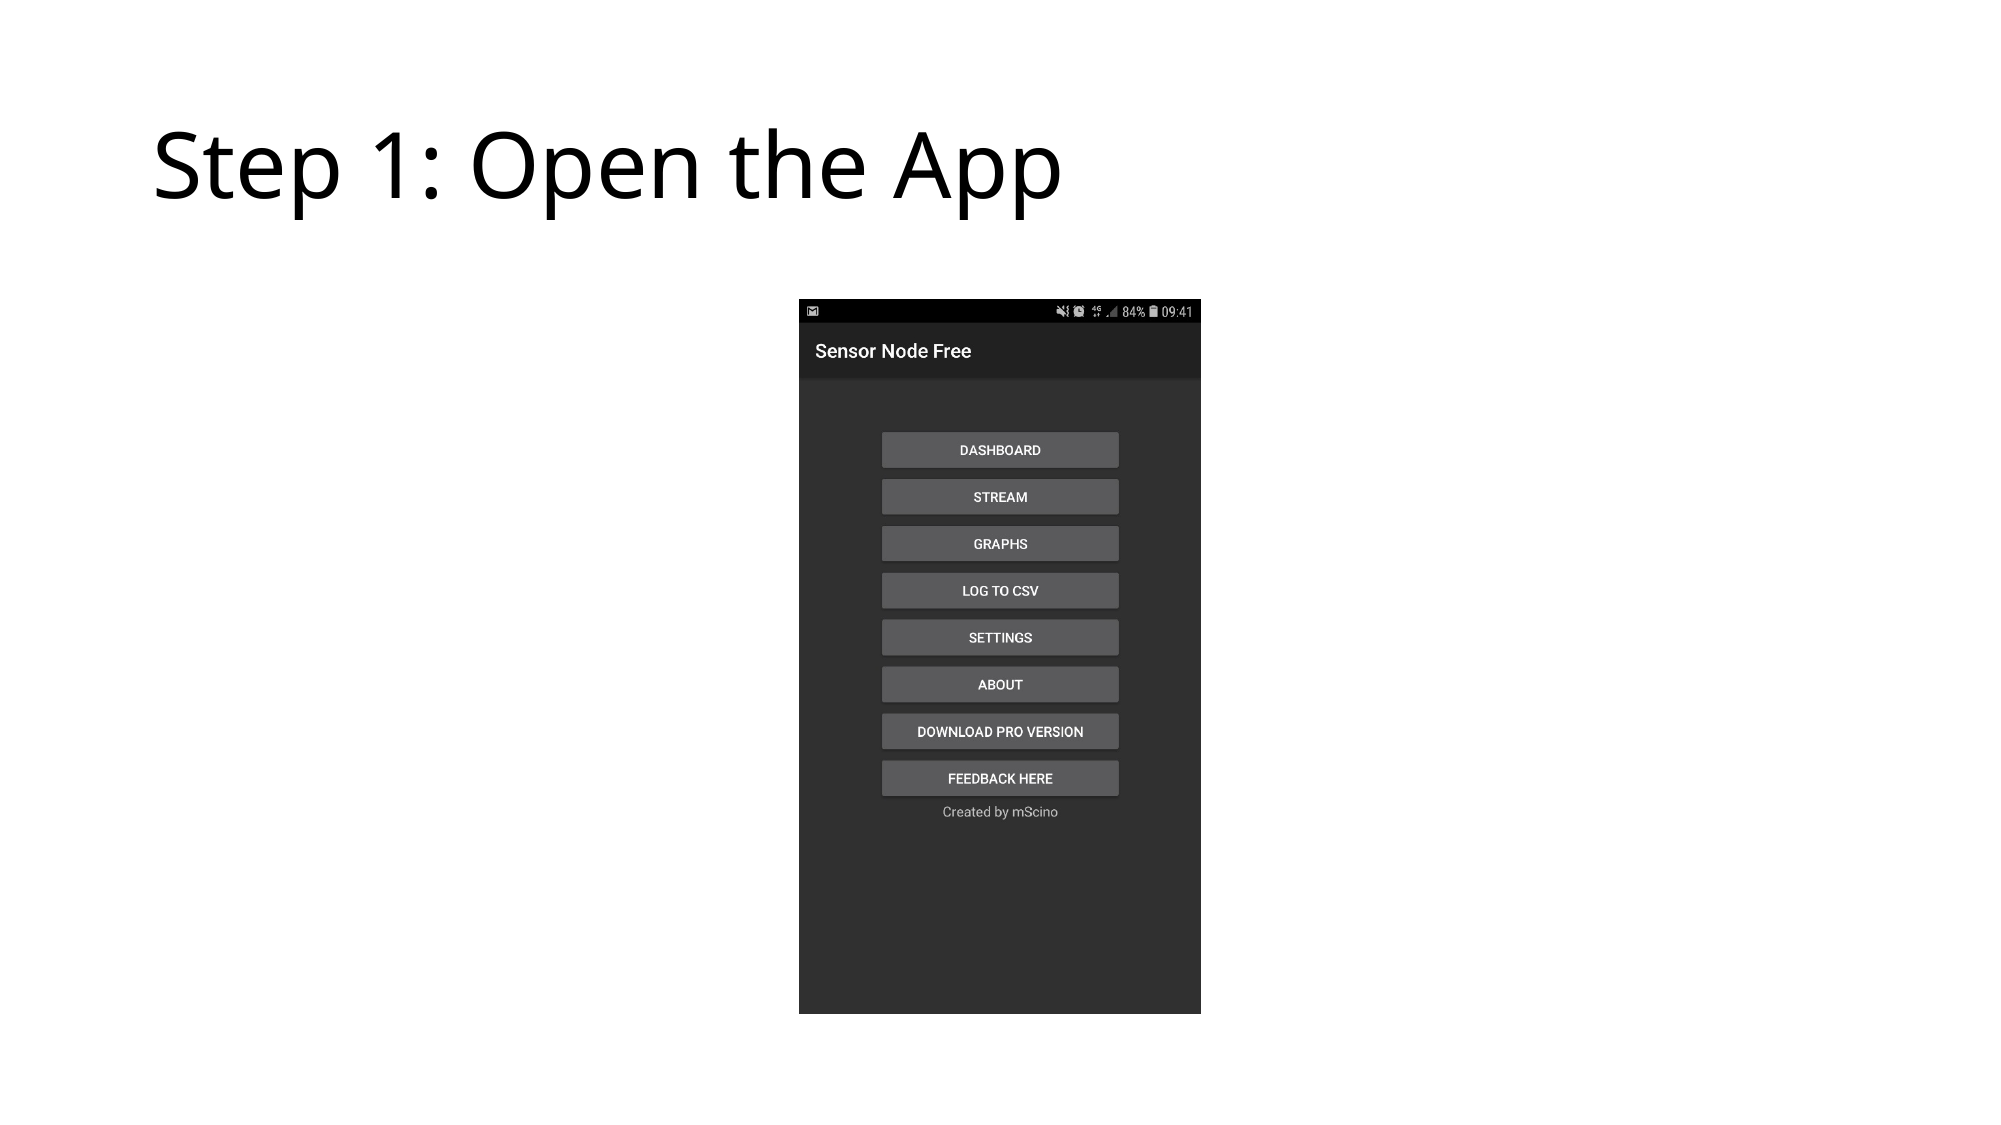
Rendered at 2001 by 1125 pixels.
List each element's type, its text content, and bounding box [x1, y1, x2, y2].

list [799, 299, 1201, 1014]
title Step 1: Open the App [137, 59, 1863, 278]
